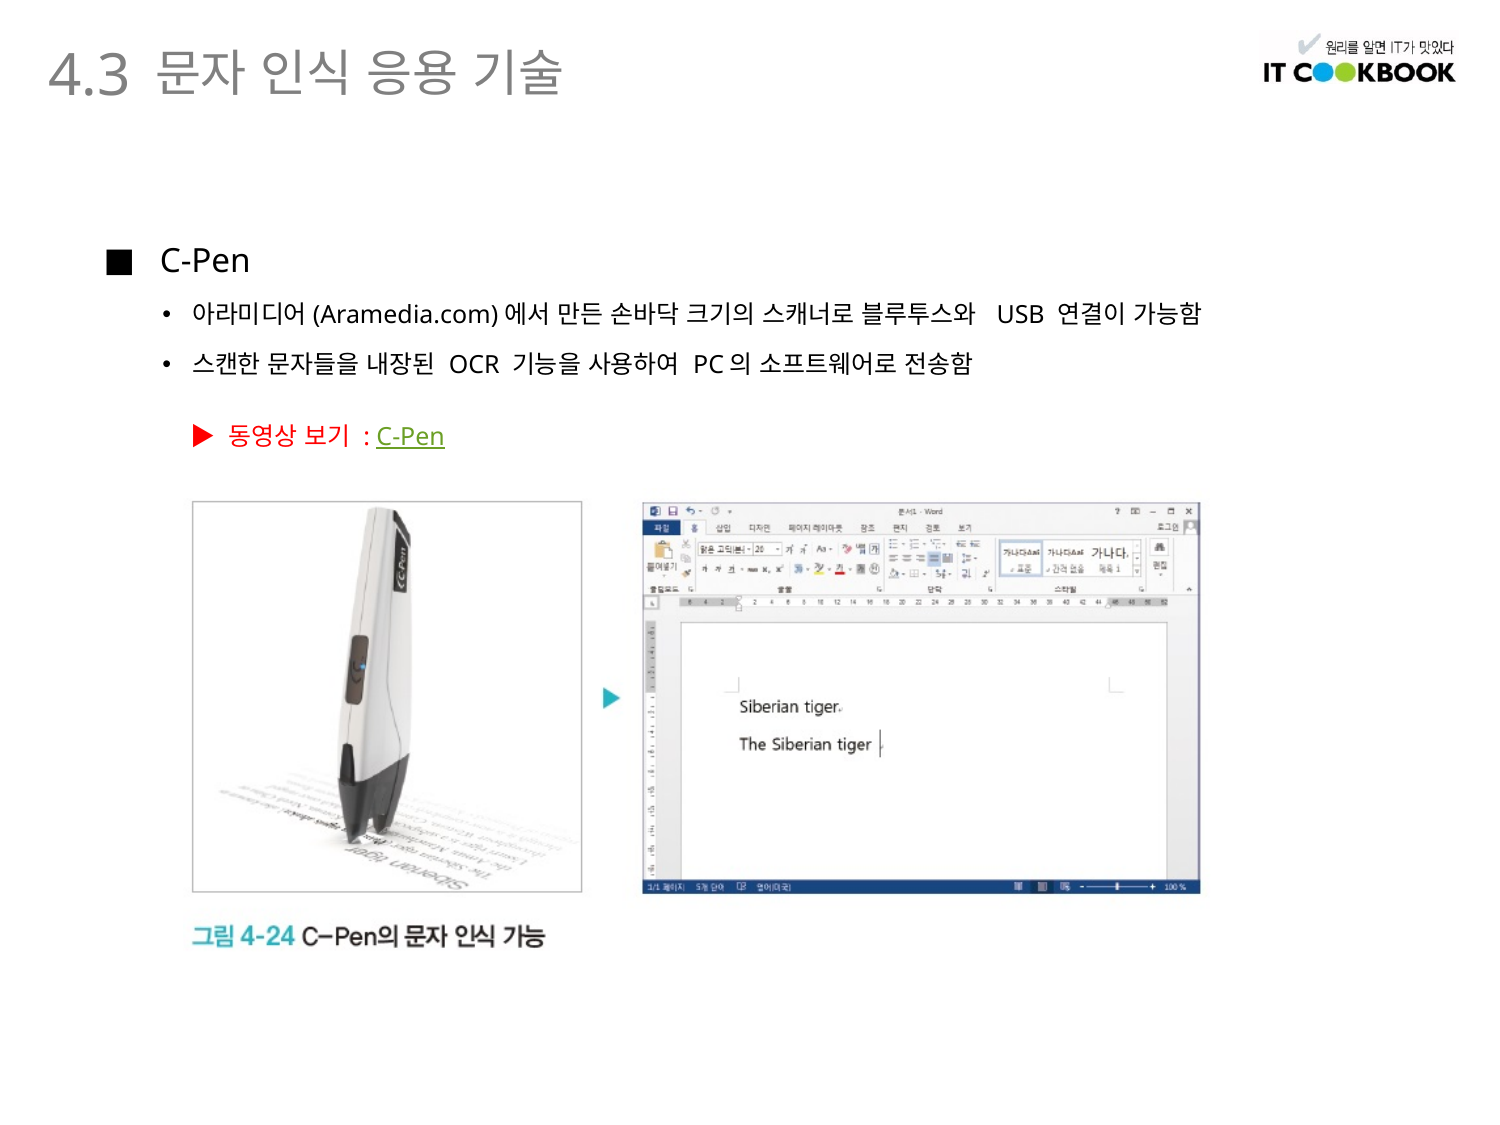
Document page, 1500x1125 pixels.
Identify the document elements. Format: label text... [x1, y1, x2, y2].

picture [182, 488, 1211, 965]
text_box ▶ 동영상 보기 : C-Pen [175, 412, 460, 462]
list C-Pen 아라미디어(Aramedia.com)에서 만든 손바닥 크기의 스캐너로 블루투스와 USB 연결이 가능함 스캔한 문자들을 내장된 OCR 기능을 사용하여 PC의 소프트웨어로 전송함 [88, 211, 1424, 979]
picture [1259, 30, 1459, 84]
text_box 문자 인식 응용 기술 [147, 41, 1069, 127]
text_box 4.3 [41, 44, 184, 130]
